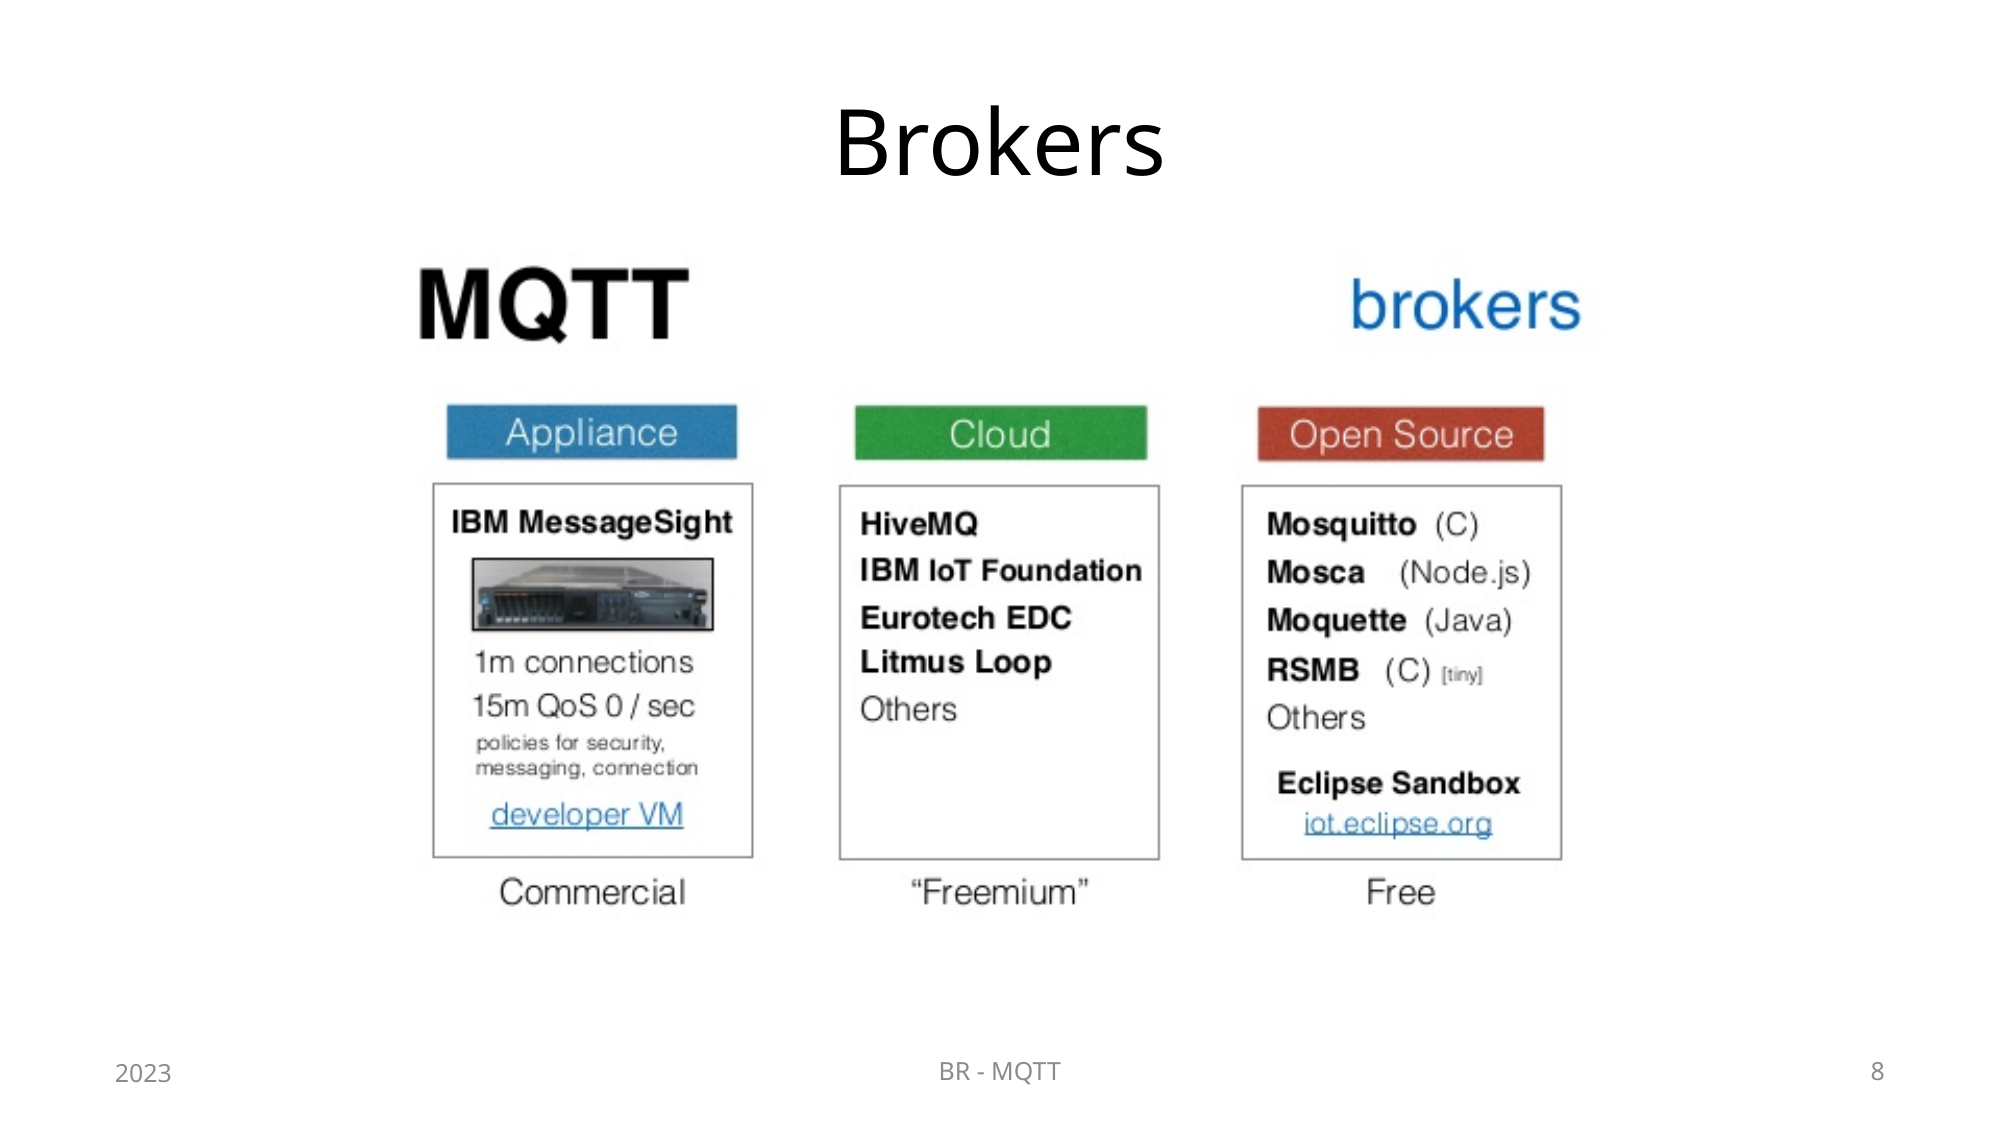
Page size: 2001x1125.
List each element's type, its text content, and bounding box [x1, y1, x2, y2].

title Brokers [99, 45, 1900, 233]
slide_number 2023 [99, 1042, 567, 1103]
footer BR - MQTT [683, 1042, 1317, 1103]
picture [335, 187, 1665, 936]
slide_number 8 [1433, 1042, 1900, 1103]
